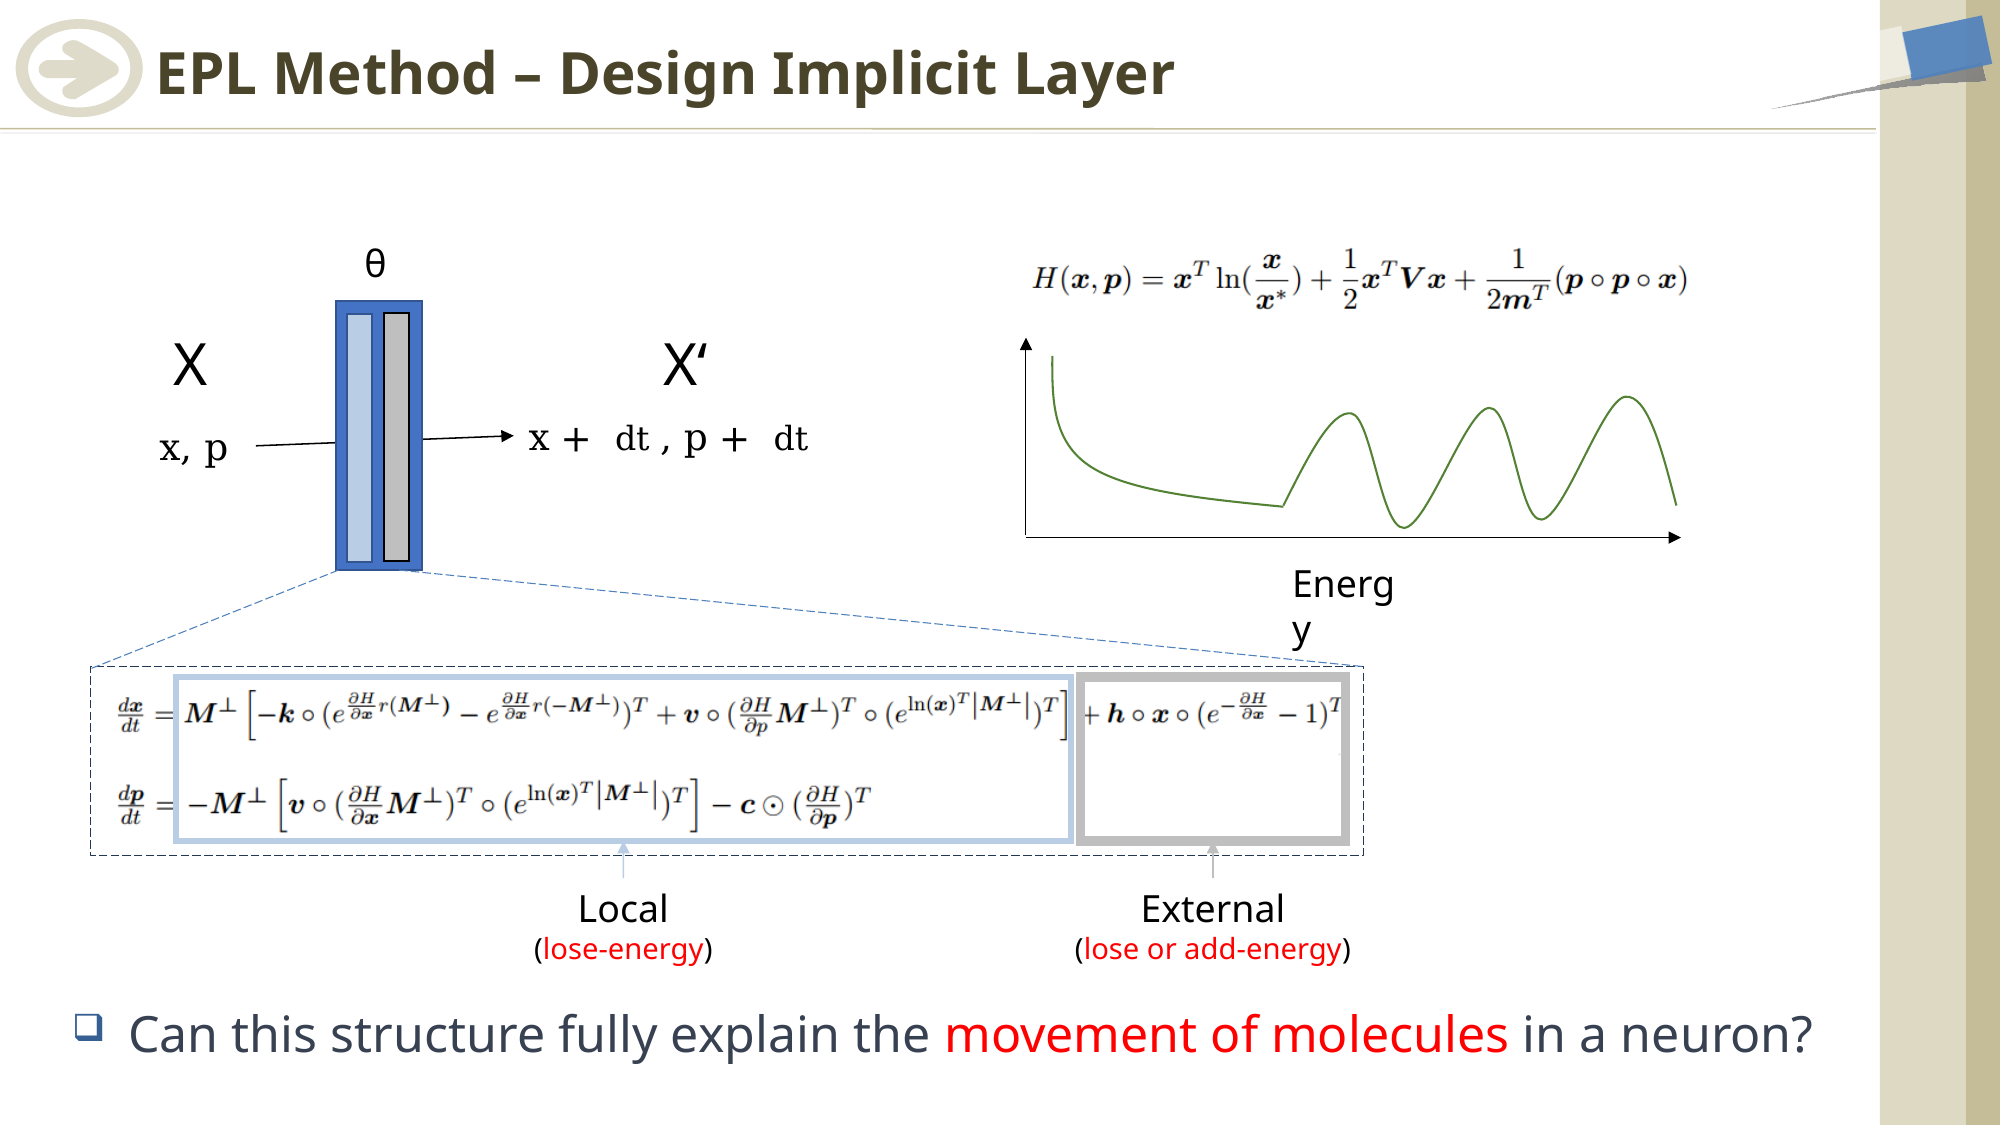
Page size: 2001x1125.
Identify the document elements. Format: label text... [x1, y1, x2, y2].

text_box [350, 665, 392, 674]
text_box Local (lose-energy) [507, 878, 740, 973]
text_box X [158, 319, 212, 405]
text_box [384, 313, 410, 444]
text_box [346, 455, 372, 563]
text_box [346, 314, 372, 444]
text_box x, p [144, 415, 256, 476]
text_box [335, 301, 423, 444]
text_box Energy [1277, 552, 1428, 658]
text_box θ [349, 232, 400, 293]
text_box [1052, 355, 1284, 507]
text_box [89, 680, 613, 856]
title EPL Method – Design Implicit Layer [140, 24, 1900, 118]
text_box [384, 455, 410, 562]
list Can this structure fully explain the movement of molecules in a neuron? [57, 994, 1839, 1125]
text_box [90, 569, 339, 669]
picture [104, 677, 1346, 842]
text_box [335, 455, 423, 571]
text_box External (lose or add-energy) [1046, 878, 1380, 973]
text_box X‘ [648, 319, 736, 405]
text_box [1283, 396, 1677, 528]
picture [1002, 220, 1708, 324]
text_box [398, 569, 1364, 667]
